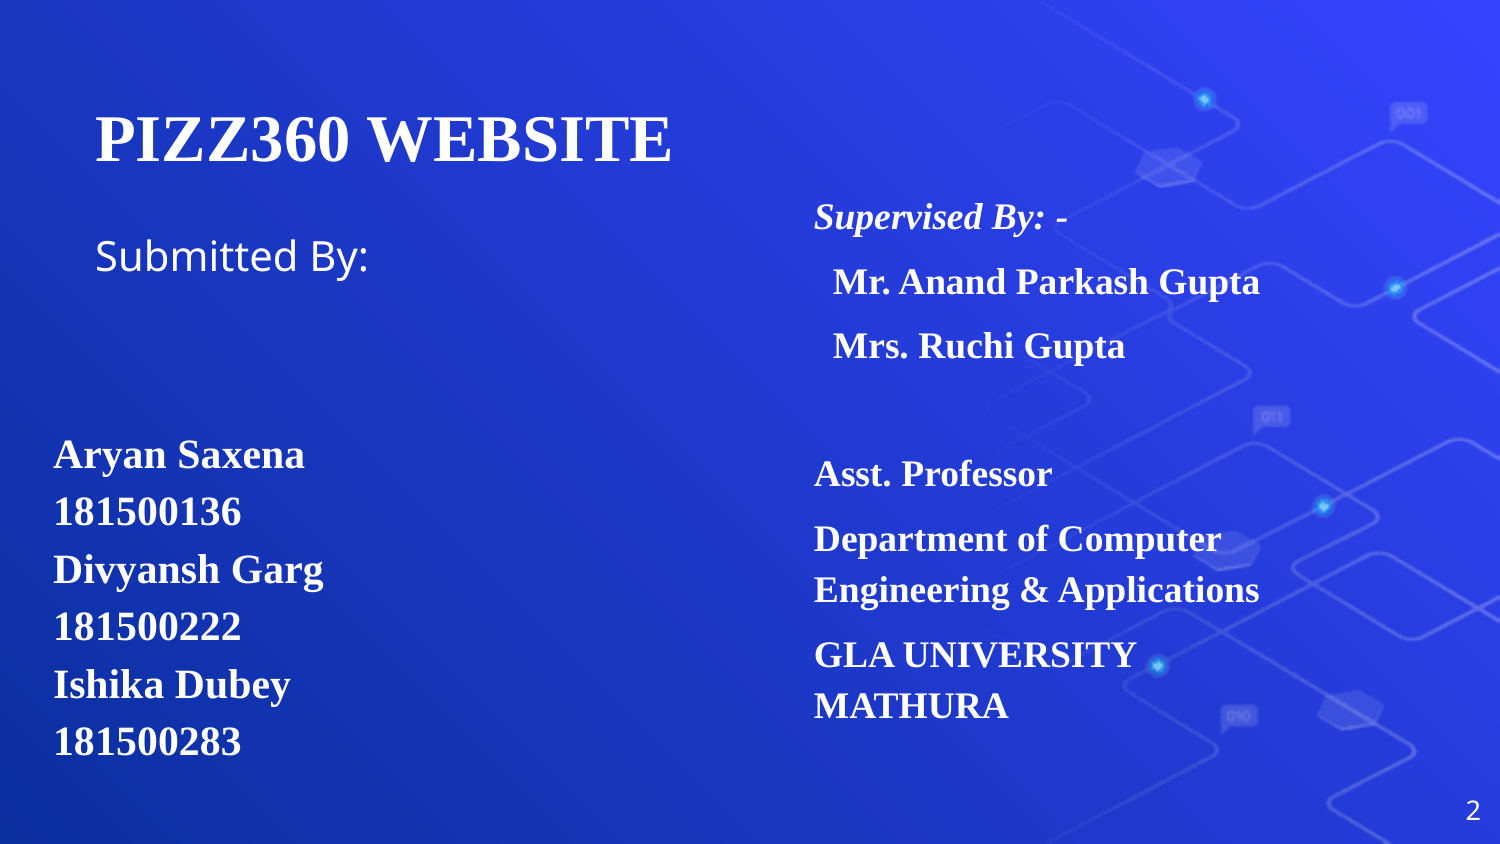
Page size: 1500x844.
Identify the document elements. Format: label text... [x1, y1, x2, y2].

list Supervised By: - Mr. Anand Parkash Gupta Mrs. Ruchi Gupta Asst. Professor Department of Computer Engineering & Applications GLA UNIVERSITY MATHURA [797, 185, 1382, 753]
slide_number 2 [1391, 779, 1482, 844]
list Submitted By: [95, 221, 562, 315]
list Aryan Saxena 181500136 Divyansh Garg 181500222 Ishika Dubey 181500283 [53, 315, 668, 765]
picture [0, 0, 1500, 844]
title PIZZ360 WEBSITE [95, 33, 1082, 175]
